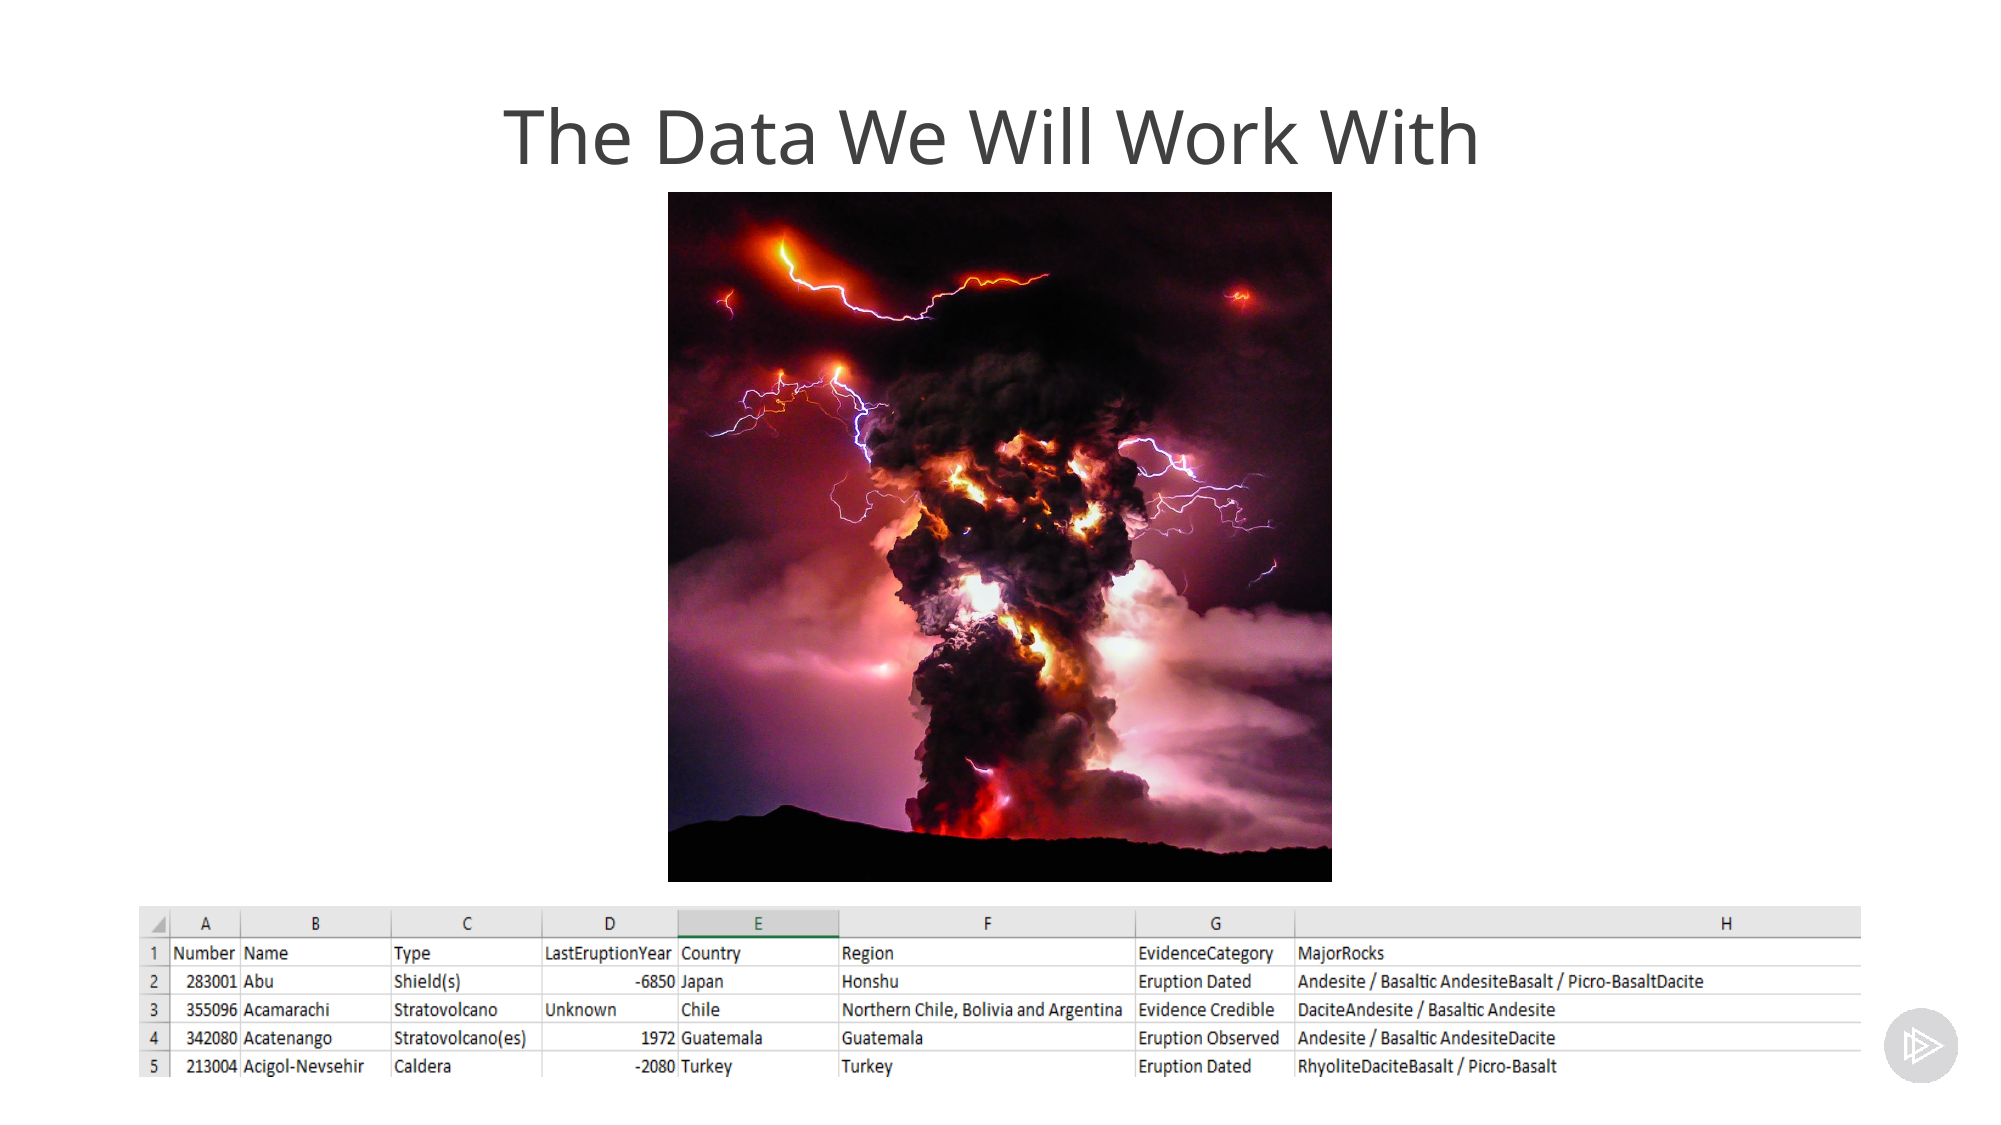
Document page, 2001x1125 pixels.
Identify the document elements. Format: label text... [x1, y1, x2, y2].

picture [139, 905, 1861, 1078]
picture [668, 192, 1332, 883]
title The Data We Will Work With [115, 96, 1885, 169]
